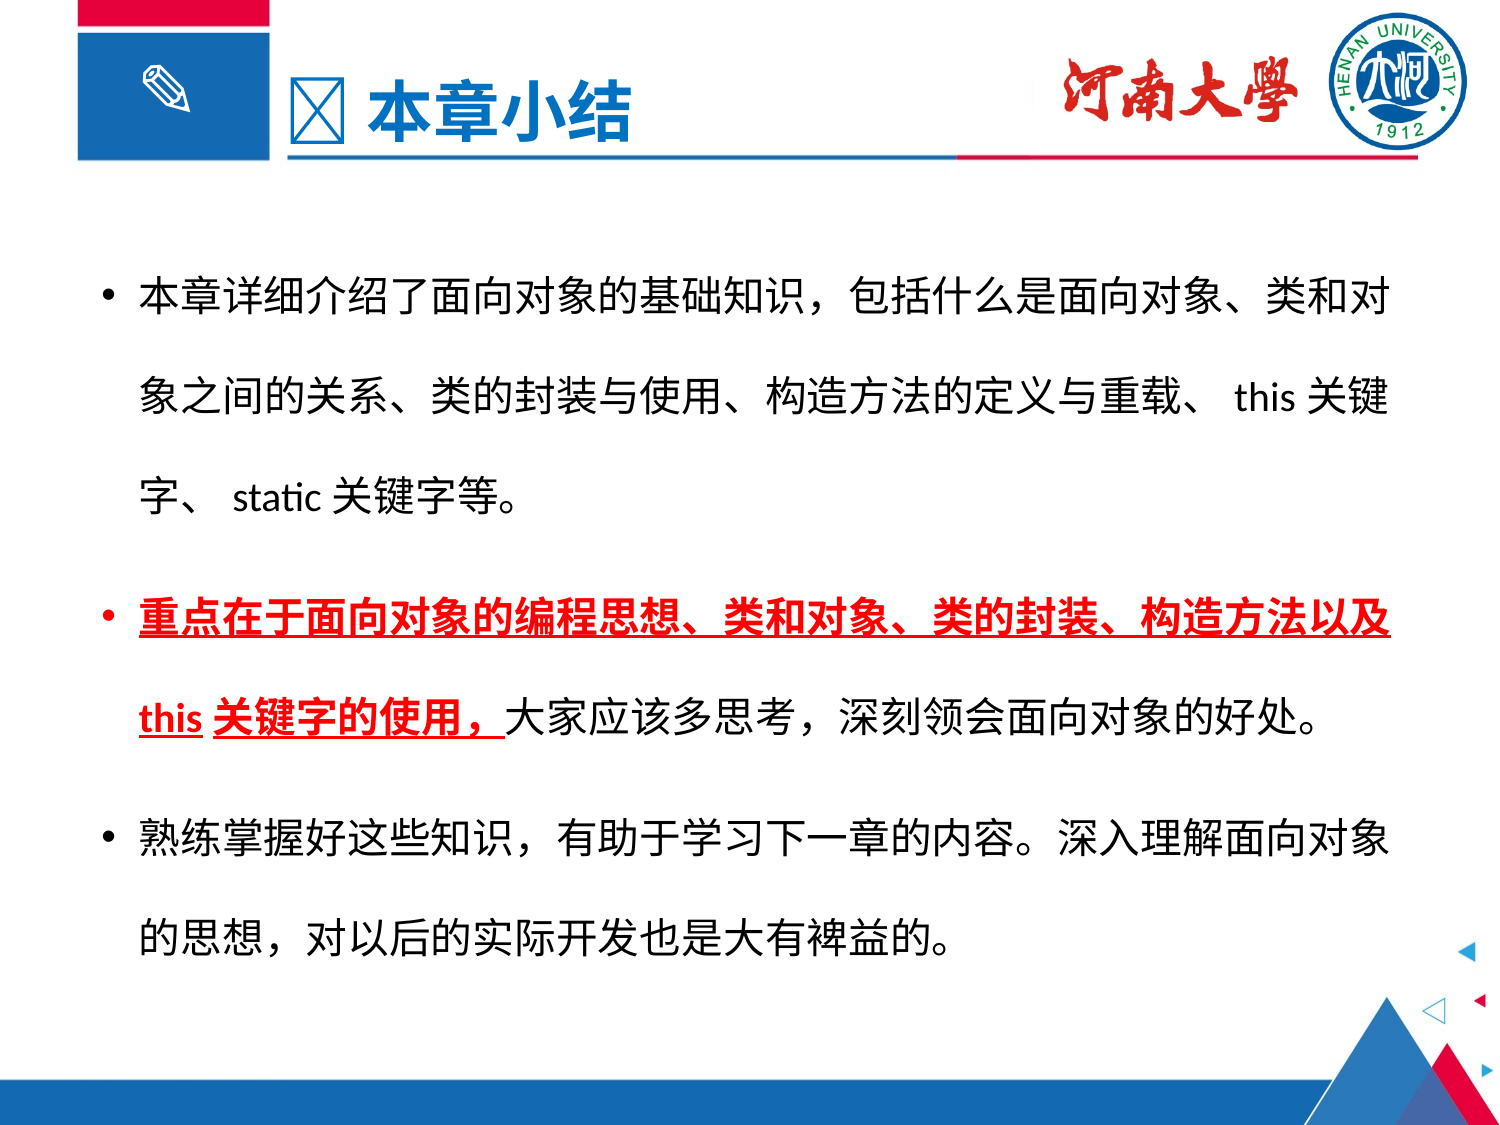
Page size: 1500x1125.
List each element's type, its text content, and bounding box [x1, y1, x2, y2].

text_box 本章小结 [269, 63, 1081, 156]
list 本章详细介绍了面向对象的基础知识，包括什么是面向对象、类和对象之间的关系、类的封装与使用、构造方法的定义与重载、this关键字、static关键字等。 重点在于面向对象的编程思想、类和对象、类的封装、构造方法以及this关键字的使用，大家应该多思考，深刻领会面向对象的好处。 熟练掌握好这些知识，有助于学习下一章的内容。深入理解面向对象的思想，对以后的实际开发也是大有裨益的。 [86, 212, 1437, 1002]
picture [0, 0, 1500, 1125]
